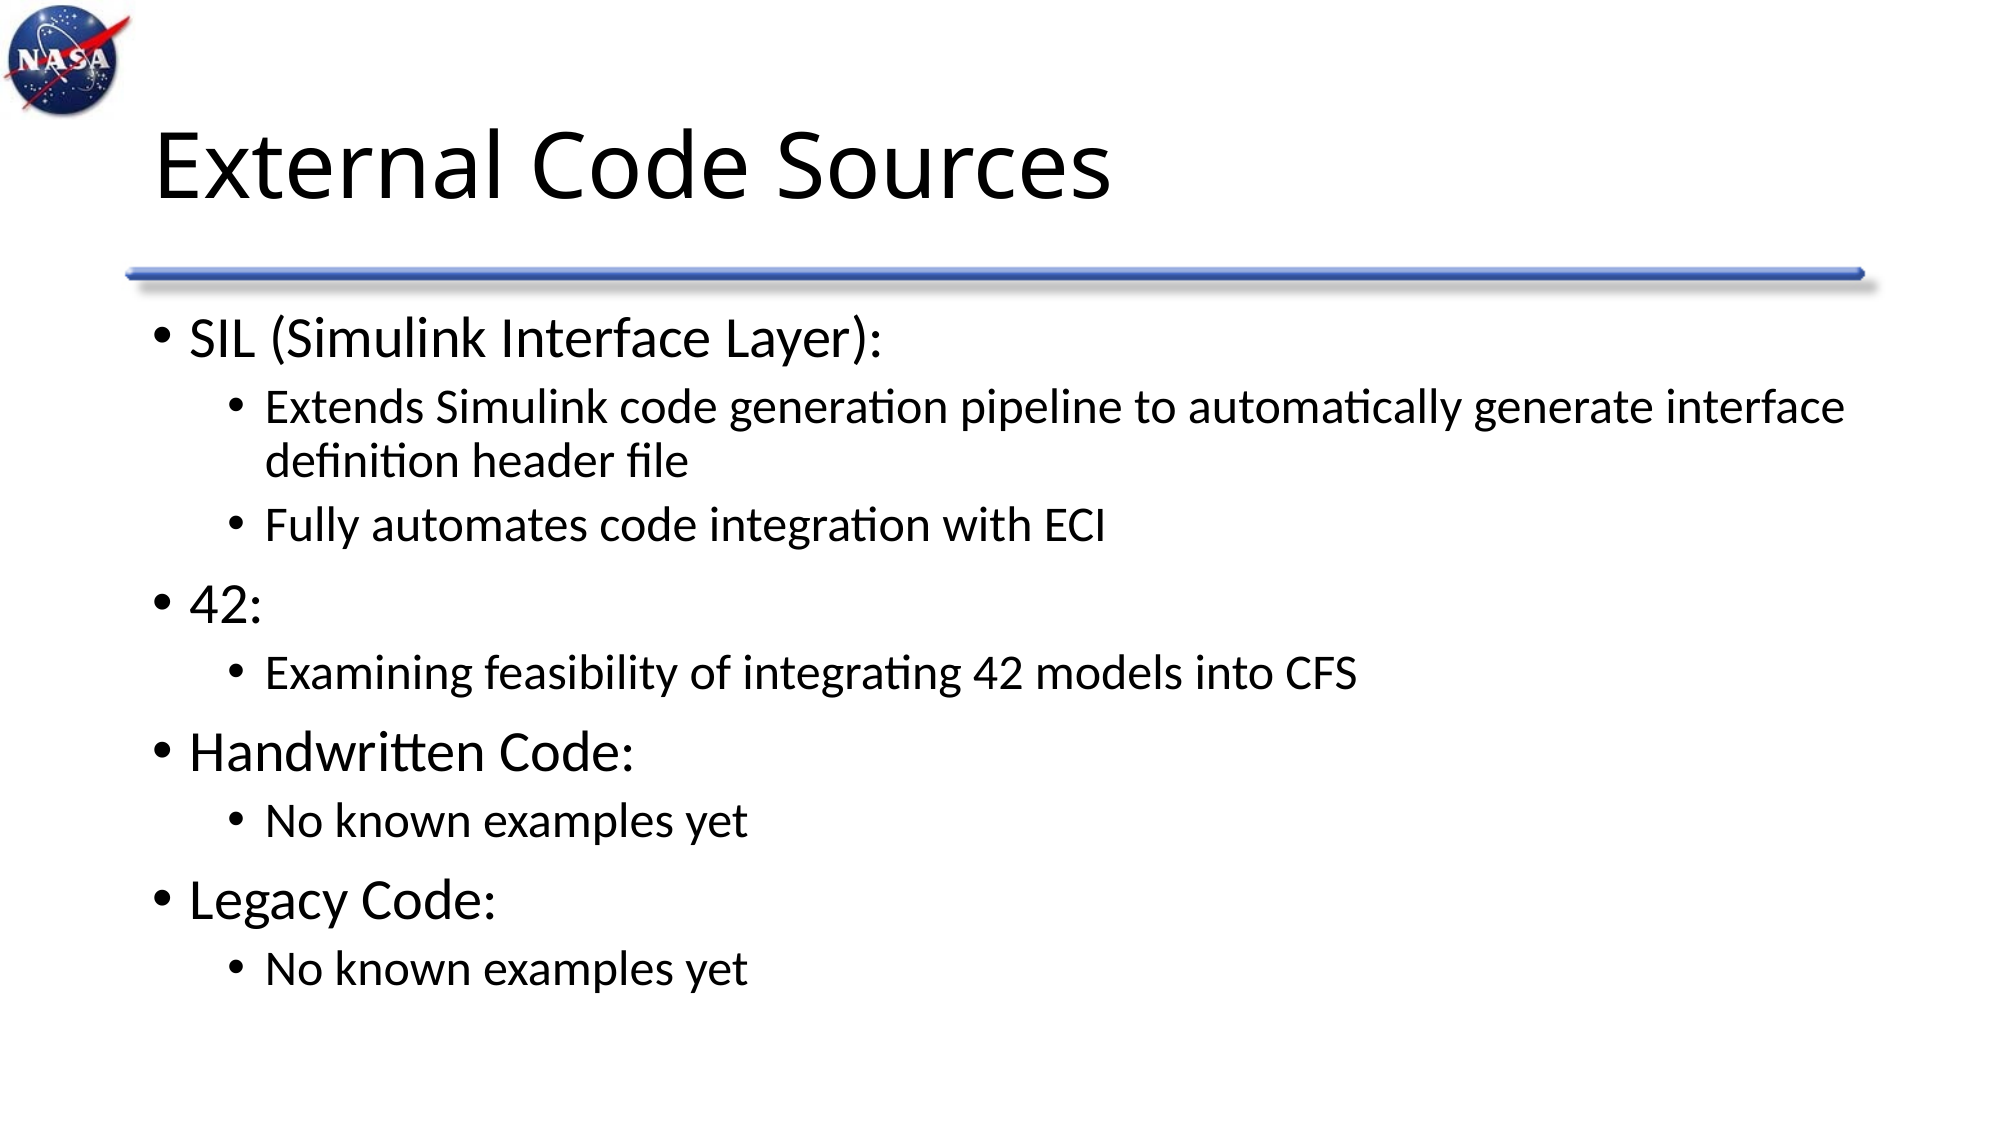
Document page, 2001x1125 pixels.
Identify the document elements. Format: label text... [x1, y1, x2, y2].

picture [0, 0, 136, 120]
list SIL (Simulink Interface Layer): Extends Simulink code generation pipeline to automatically generate interface definition header file Fully automates code integration with ECI 42: Examining feasibility of integrating 42 models into CFS Handwritten Code: No known examples yet Legacy Code: No known examples yet [137, 299, 1863, 1014]
picture [120, 260, 1886, 307]
title External Code Sources [137, 59, 1863, 278]
